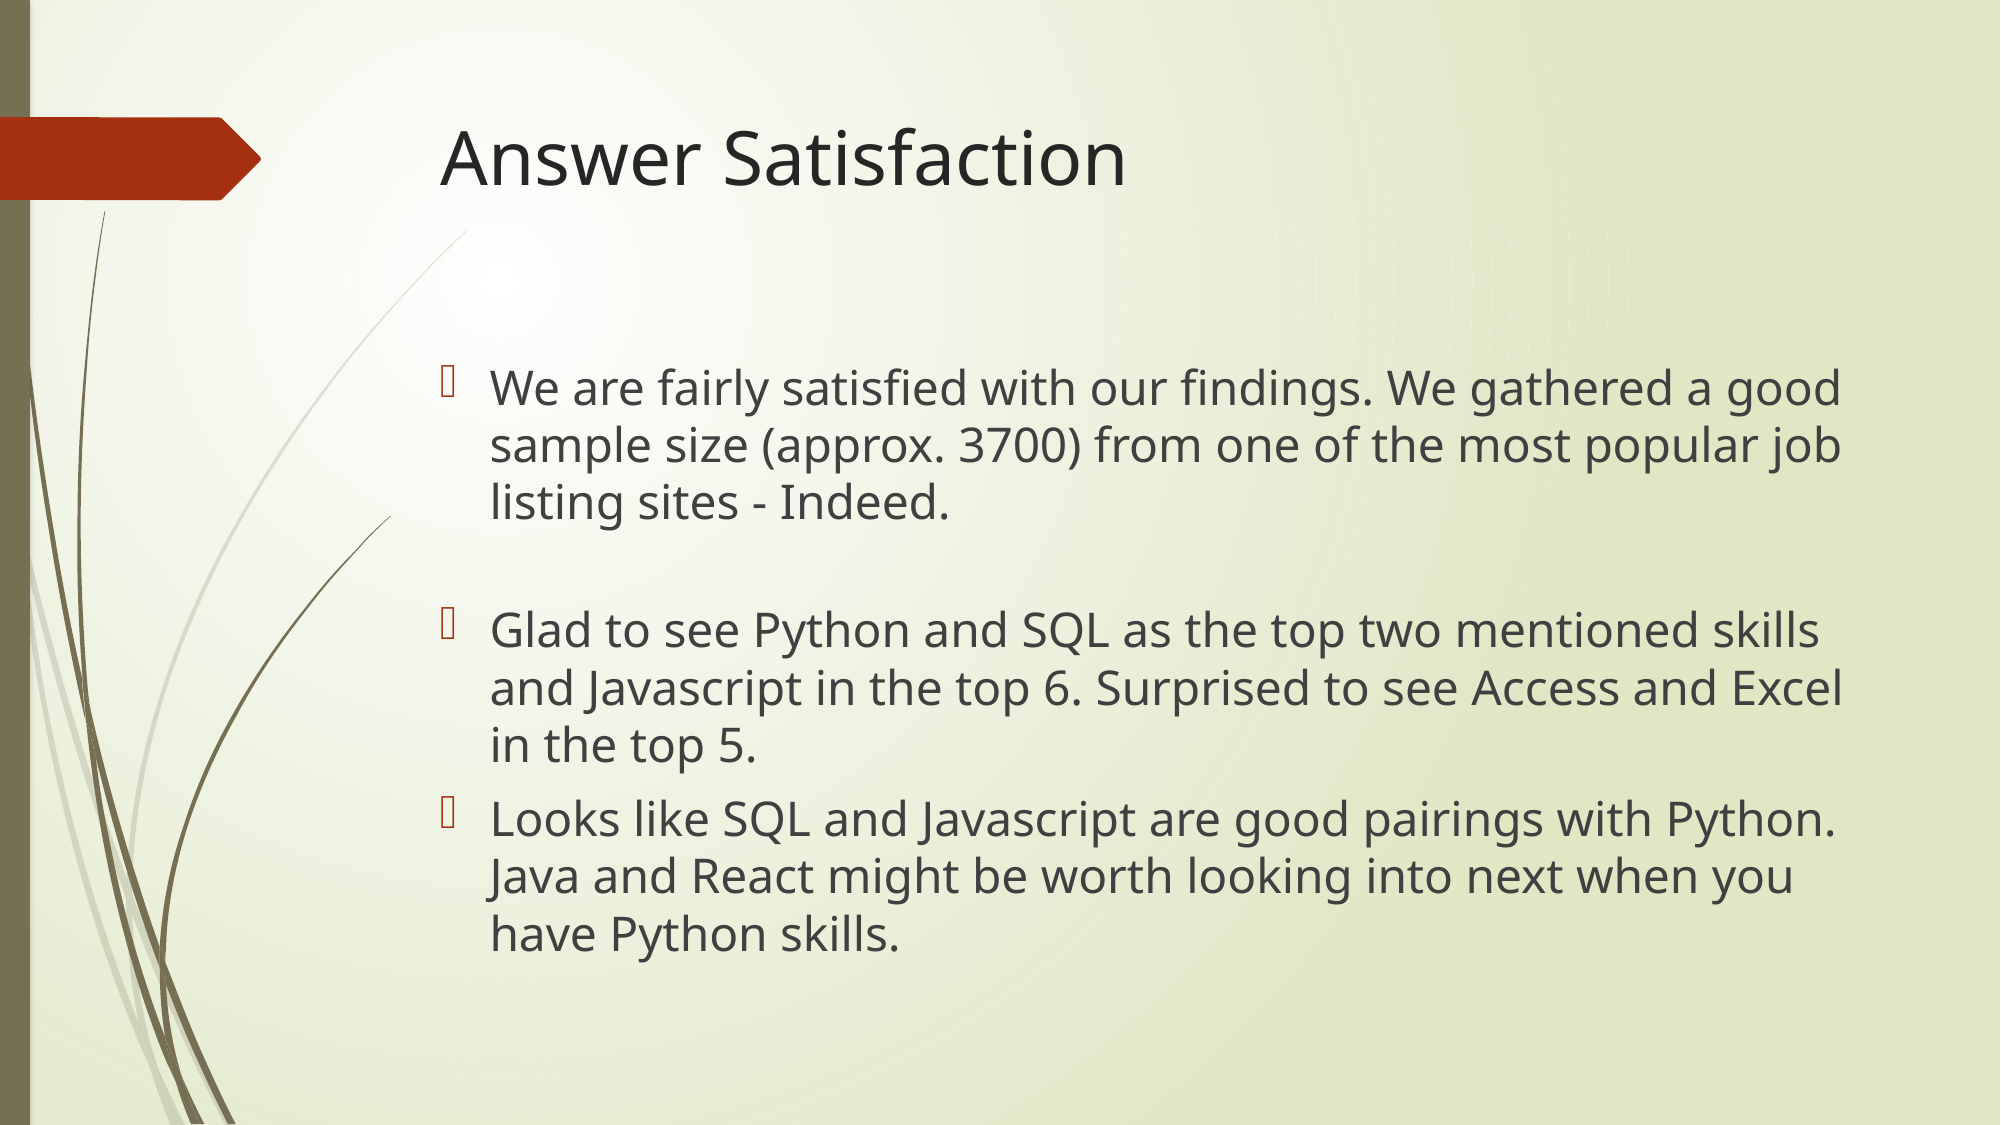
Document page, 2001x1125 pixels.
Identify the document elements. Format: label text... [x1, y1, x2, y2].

list We are fairly satisfied with our findings. We gathered a good sample size (approx. 3700) from one of the most popular job listing sites - Indeed. Glad to see Python and SQL as the top two mentioned skills and Javascript in the top 6. Surprised to see Access and Excel in the top 5. Looks like SQL and Javascript are good pairings with Python. Java and React might be worth looking into next when you have Python skills. [424, 350, 1888, 970]
title Answer Satisfaction [425, 102, 1888, 313]
